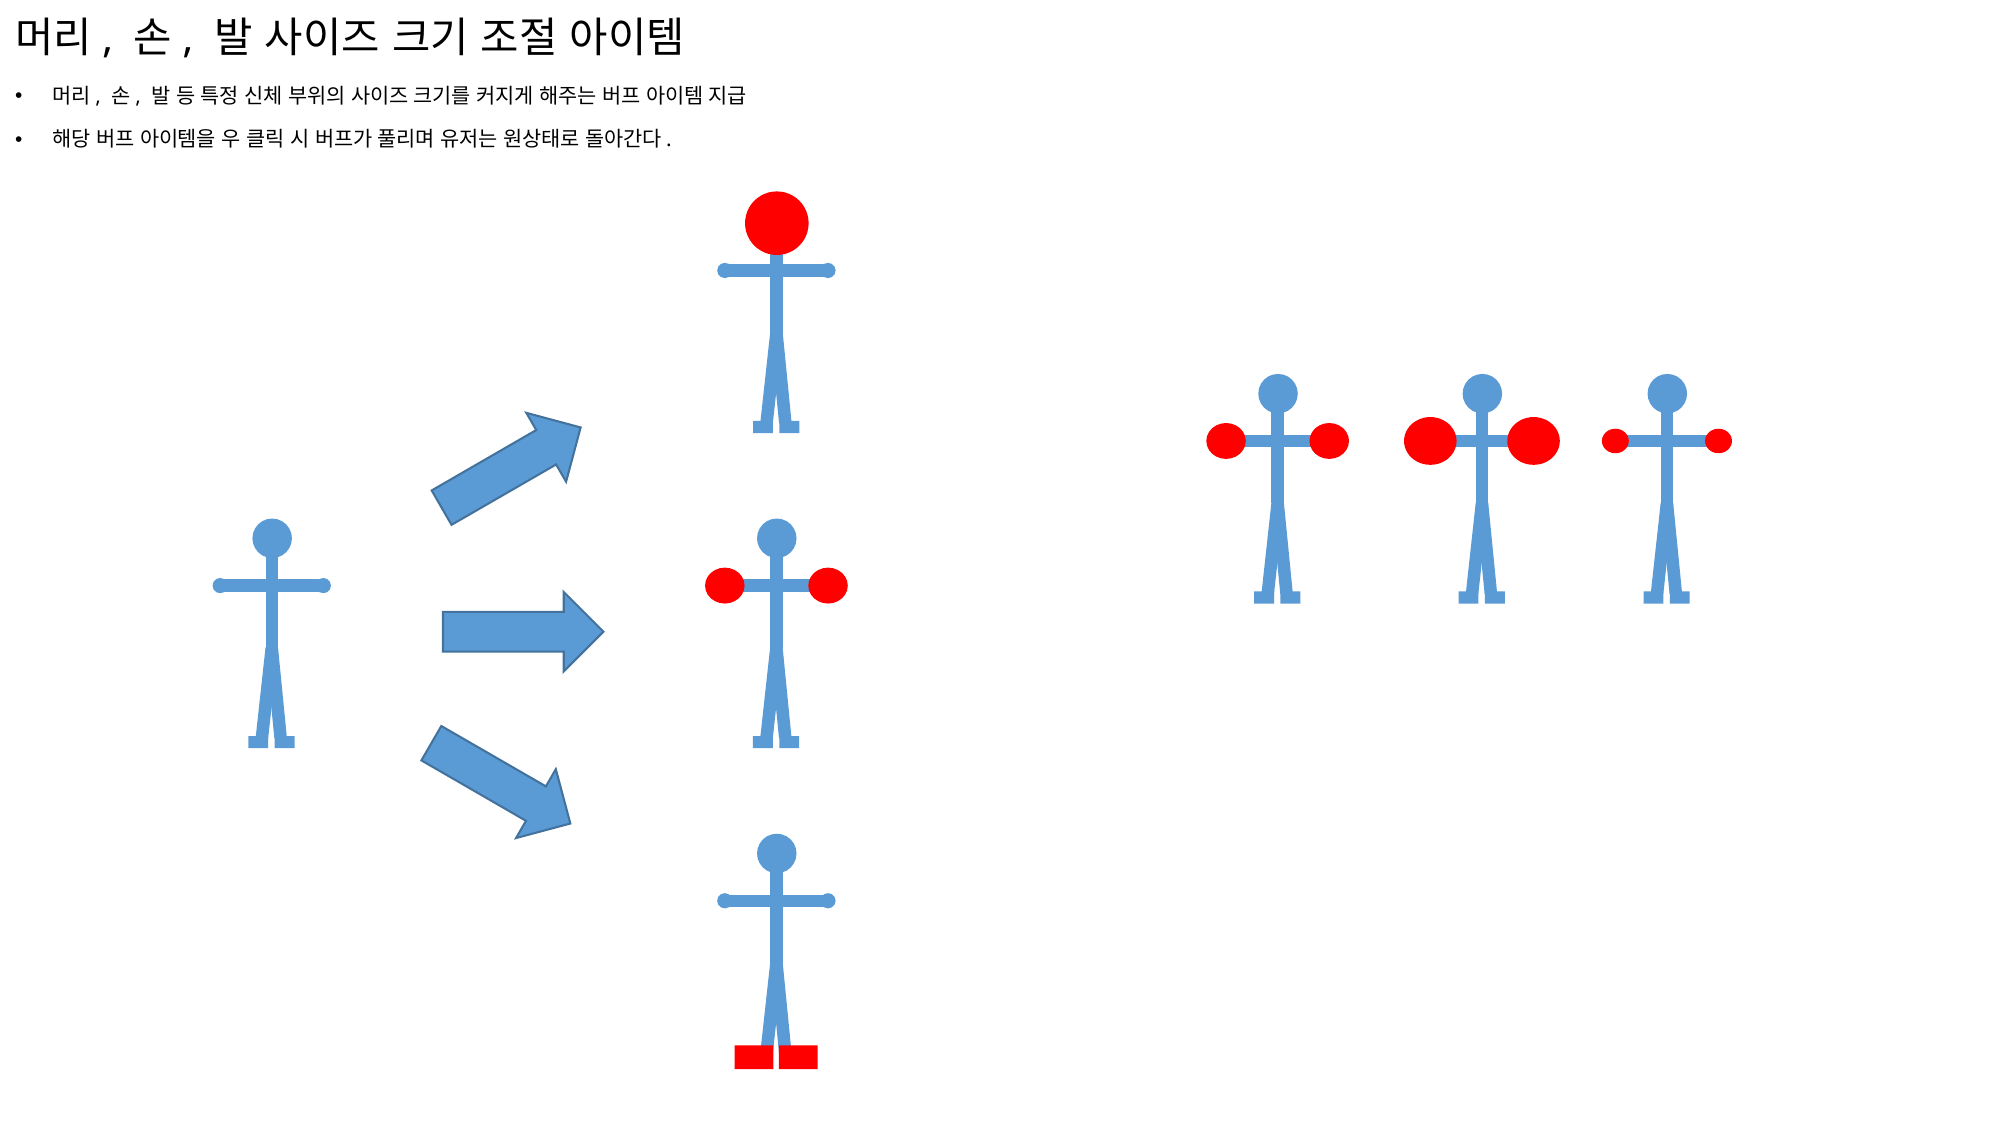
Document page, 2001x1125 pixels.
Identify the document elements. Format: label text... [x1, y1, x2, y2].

text_box [430, 411, 582, 527]
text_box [717, 833, 836, 1070]
text_box [420, 724, 572, 840]
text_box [717, 191, 836, 434]
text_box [704, 518, 848, 749]
title 머리, 손, 발 사이즈 크기 조절 아이템 [0, 0, 2000, 78]
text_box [212, 518, 331, 749]
list 머리, 손, 발 등 특정 신체 부위의 사이즈 크기를 커지게 해주는 버프 아이템 지급 해당 버프 아이템을 우 클릭 시 버프가 풀리며 유저는 원상태로 돌아간다. [0, 78, 2000, 171]
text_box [1206, 373, 1732, 604]
text_box [441, 589, 605, 674]
